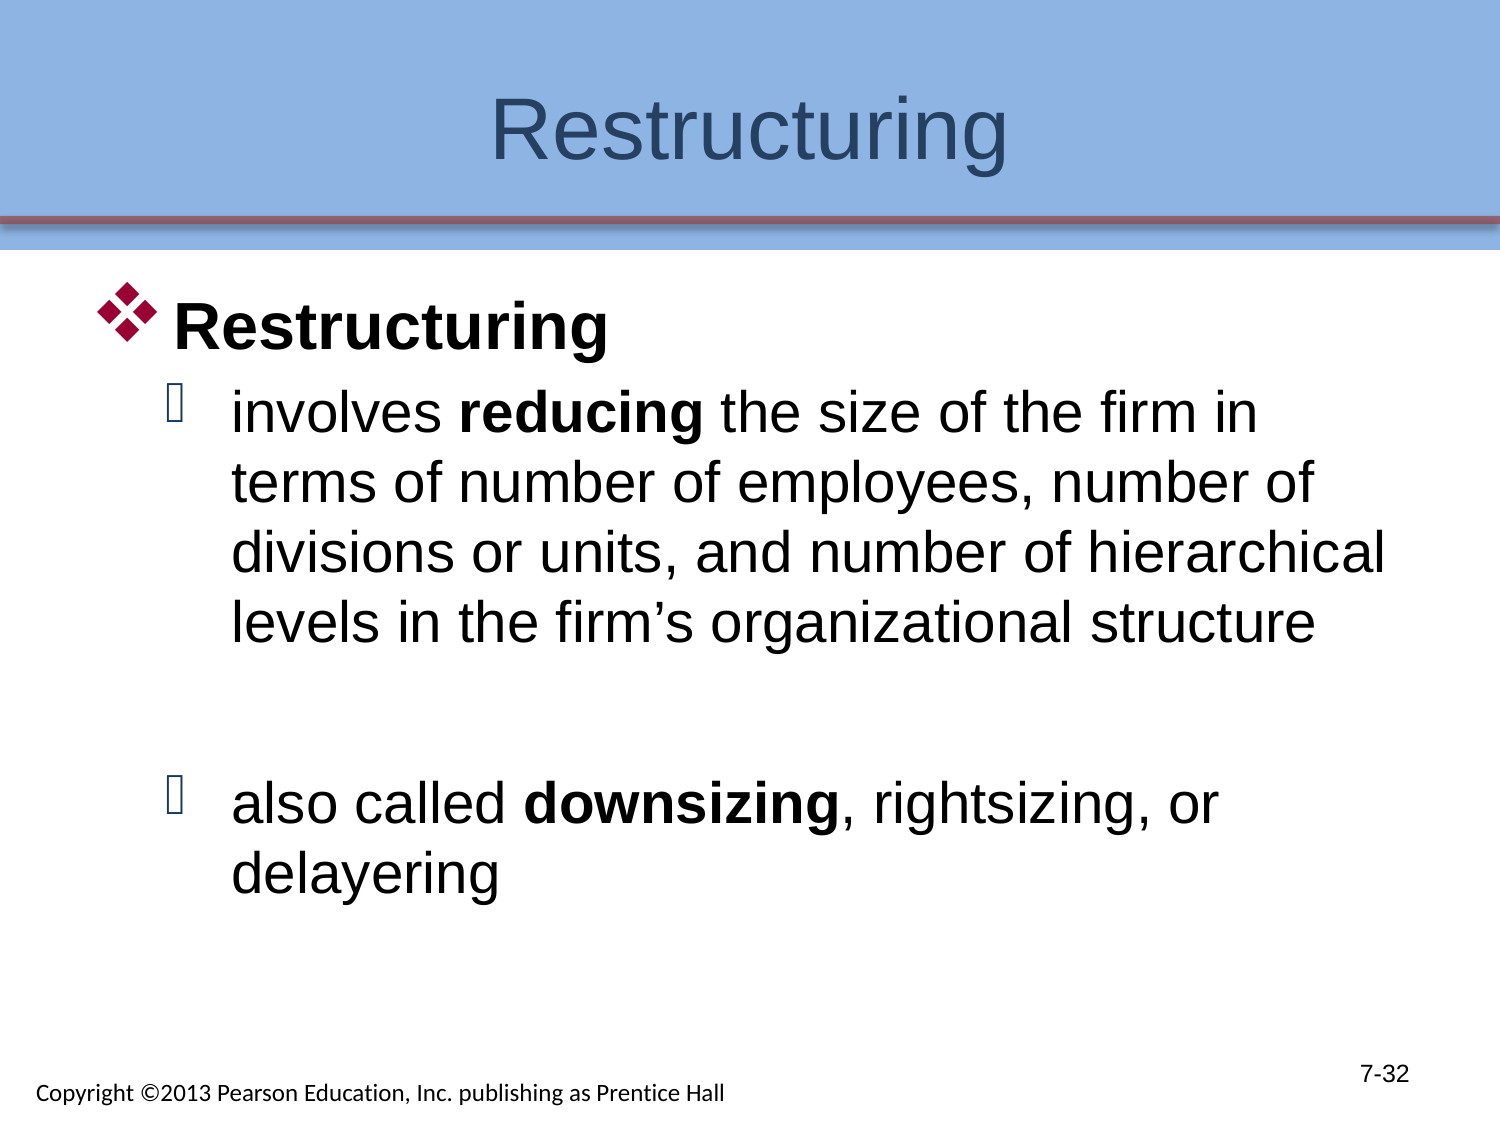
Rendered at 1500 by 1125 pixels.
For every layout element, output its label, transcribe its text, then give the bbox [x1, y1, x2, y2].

slide_number 7-32 [1074, 1042, 1425, 1103]
list Restructuring involves reducing the size of the firm in terms of number of employees, number of divisions or units, and number of hierarchical levels in the firm’s organizational structure also called downsizing, rightsizing, or delayering [75, 275, 1425, 1018]
title Restructuring [75, 31, 1425, 219]
footer Copyright ©2013 Pearson Education, Inc. publishing as Prentice Hall [0, 1061, 763, 1122]
